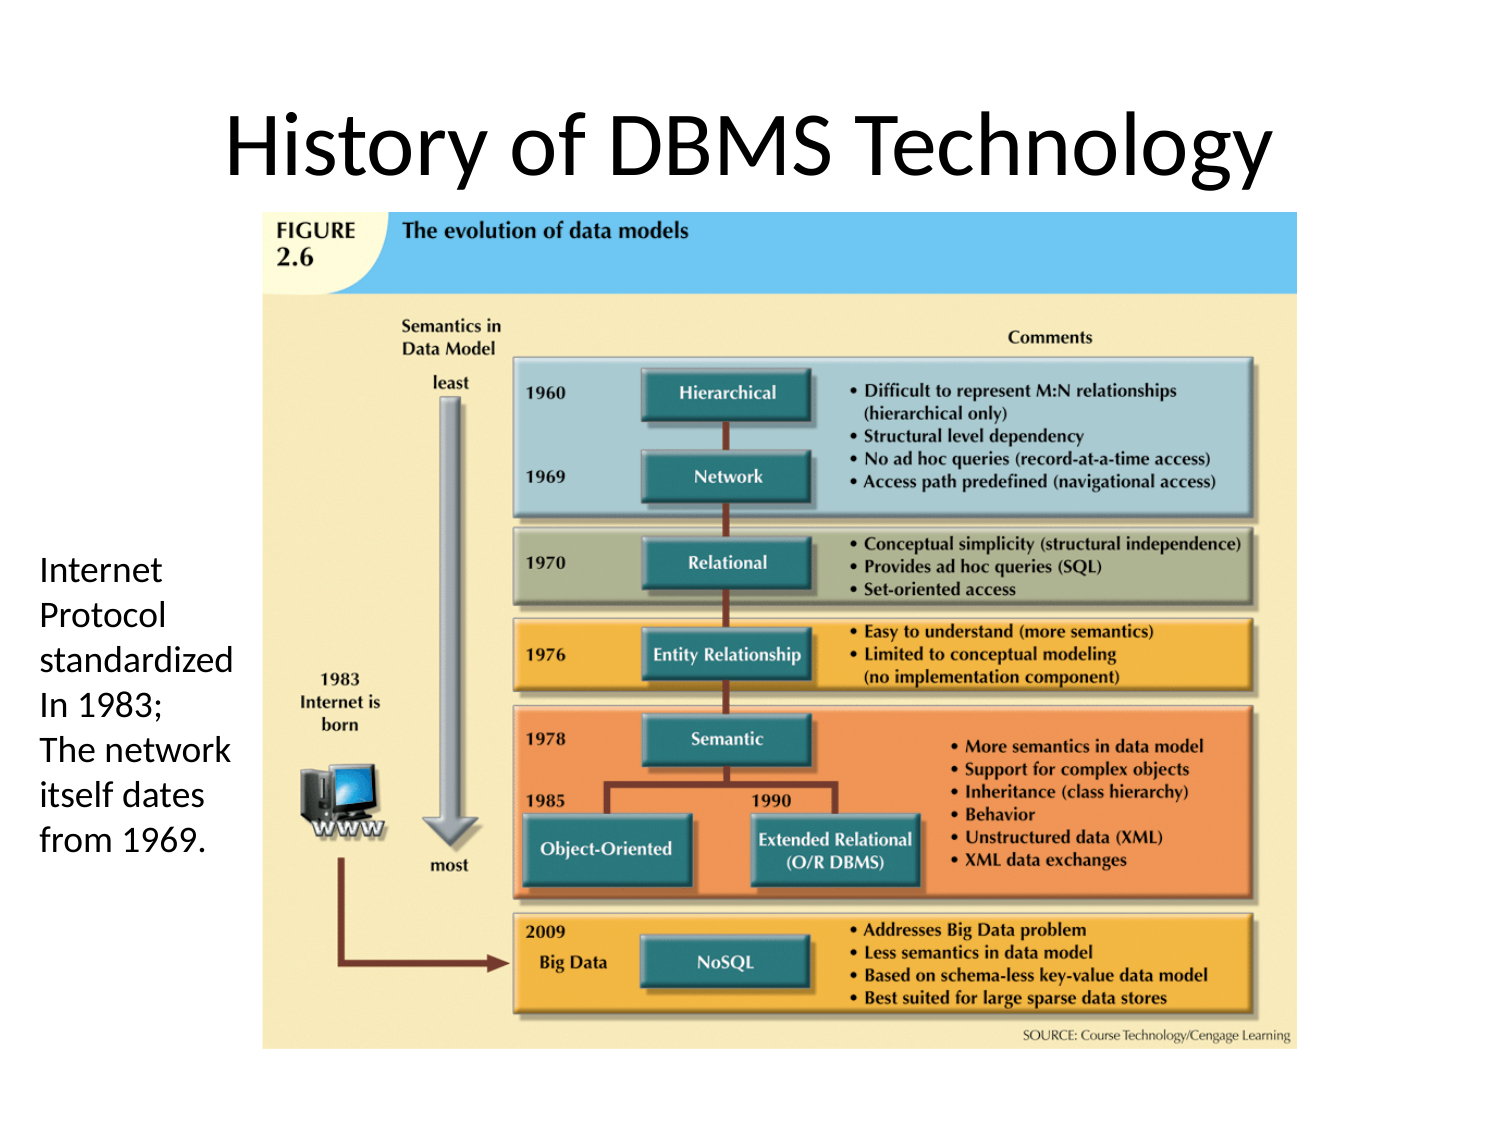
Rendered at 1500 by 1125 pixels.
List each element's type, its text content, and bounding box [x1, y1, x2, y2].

text_box Internet Protocol standardized In 1983; The network itself dates from 1969. [24, 537, 257, 868]
picture [262, 212, 1298, 1050]
title History of DBMS Technology [75, 45, 1425, 233]
